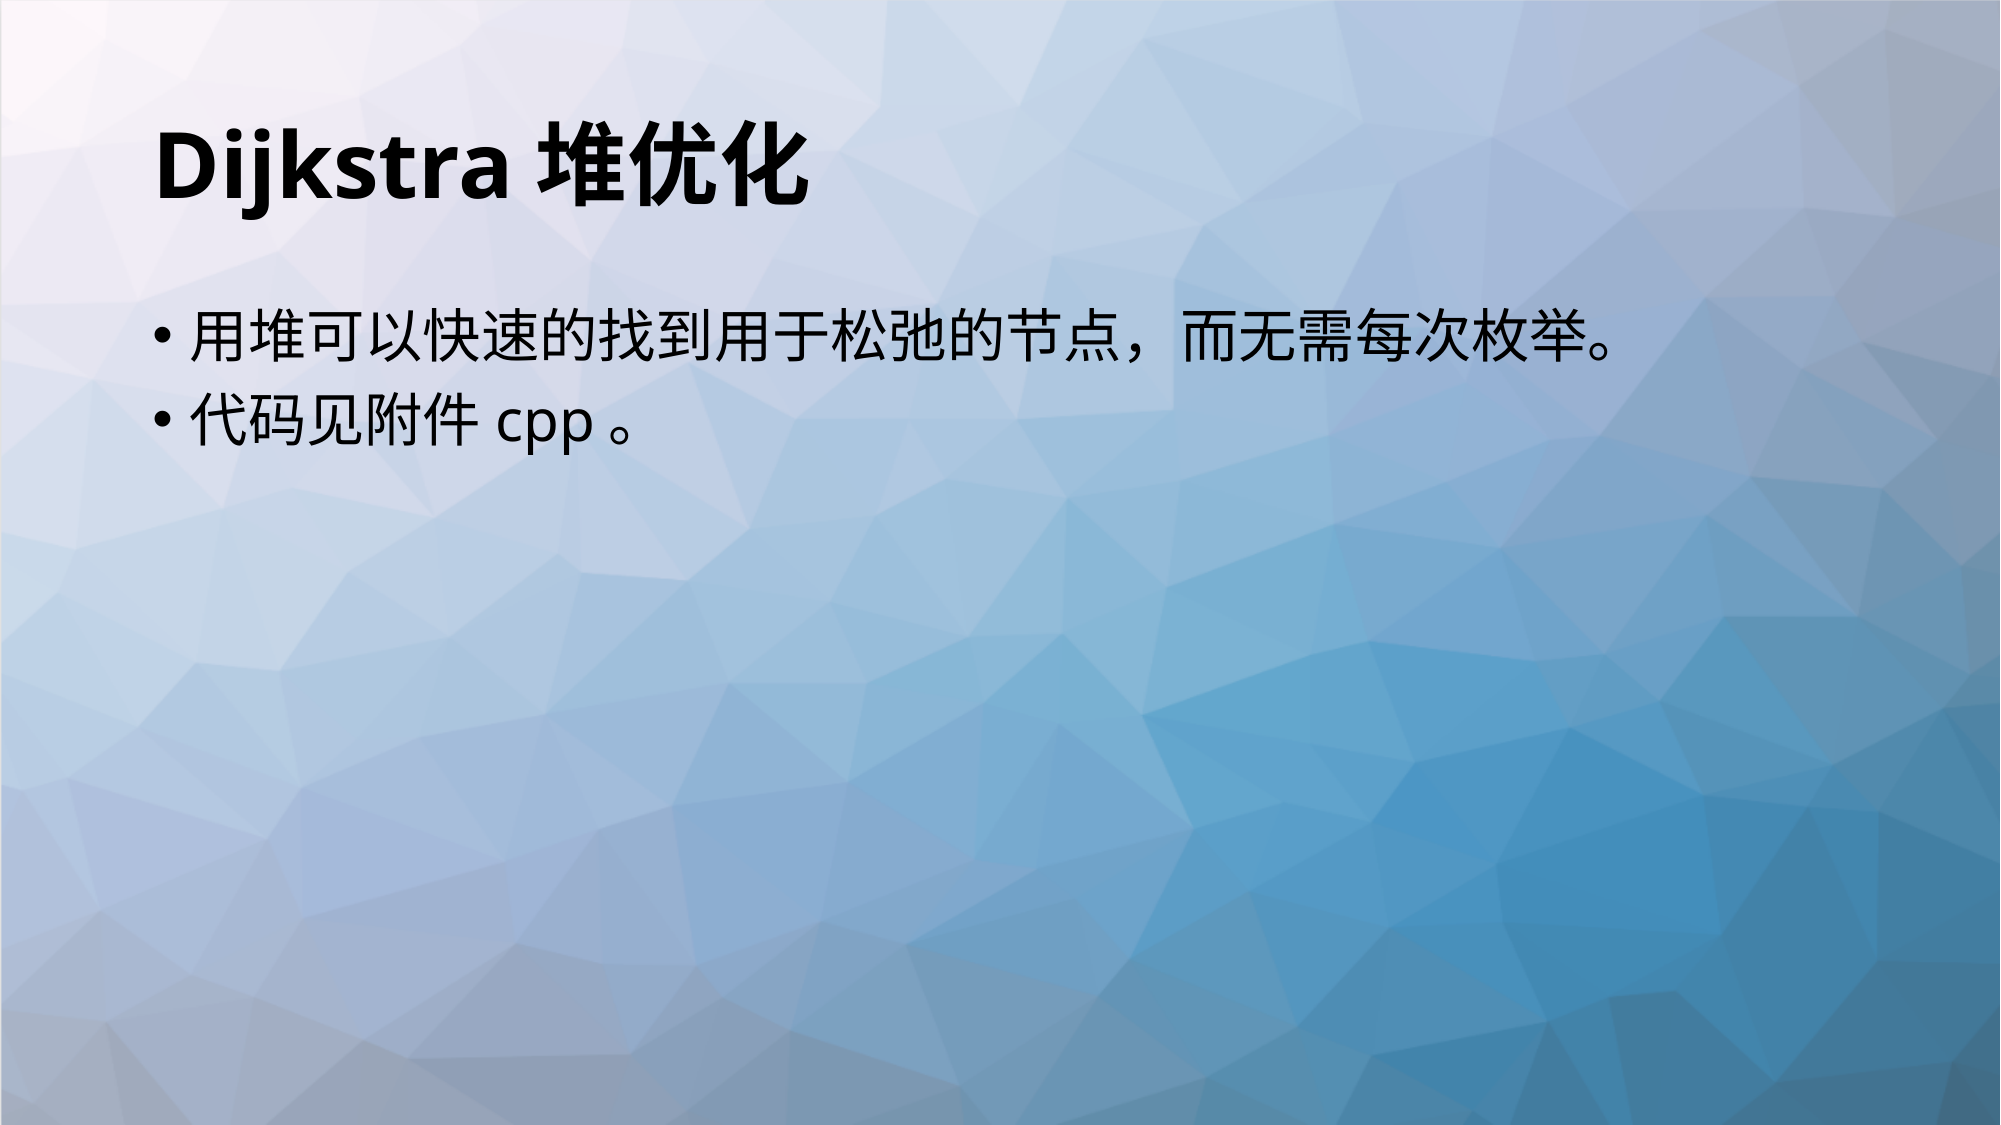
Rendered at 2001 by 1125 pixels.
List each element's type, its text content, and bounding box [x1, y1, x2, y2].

list 用堆可以快速的找到用于松弛的节点，而无需每次枚举。 代码见附件cpp。 [137, 299, 1863, 1014]
title Dijkstra堆优化 [137, 59, 1863, 278]
